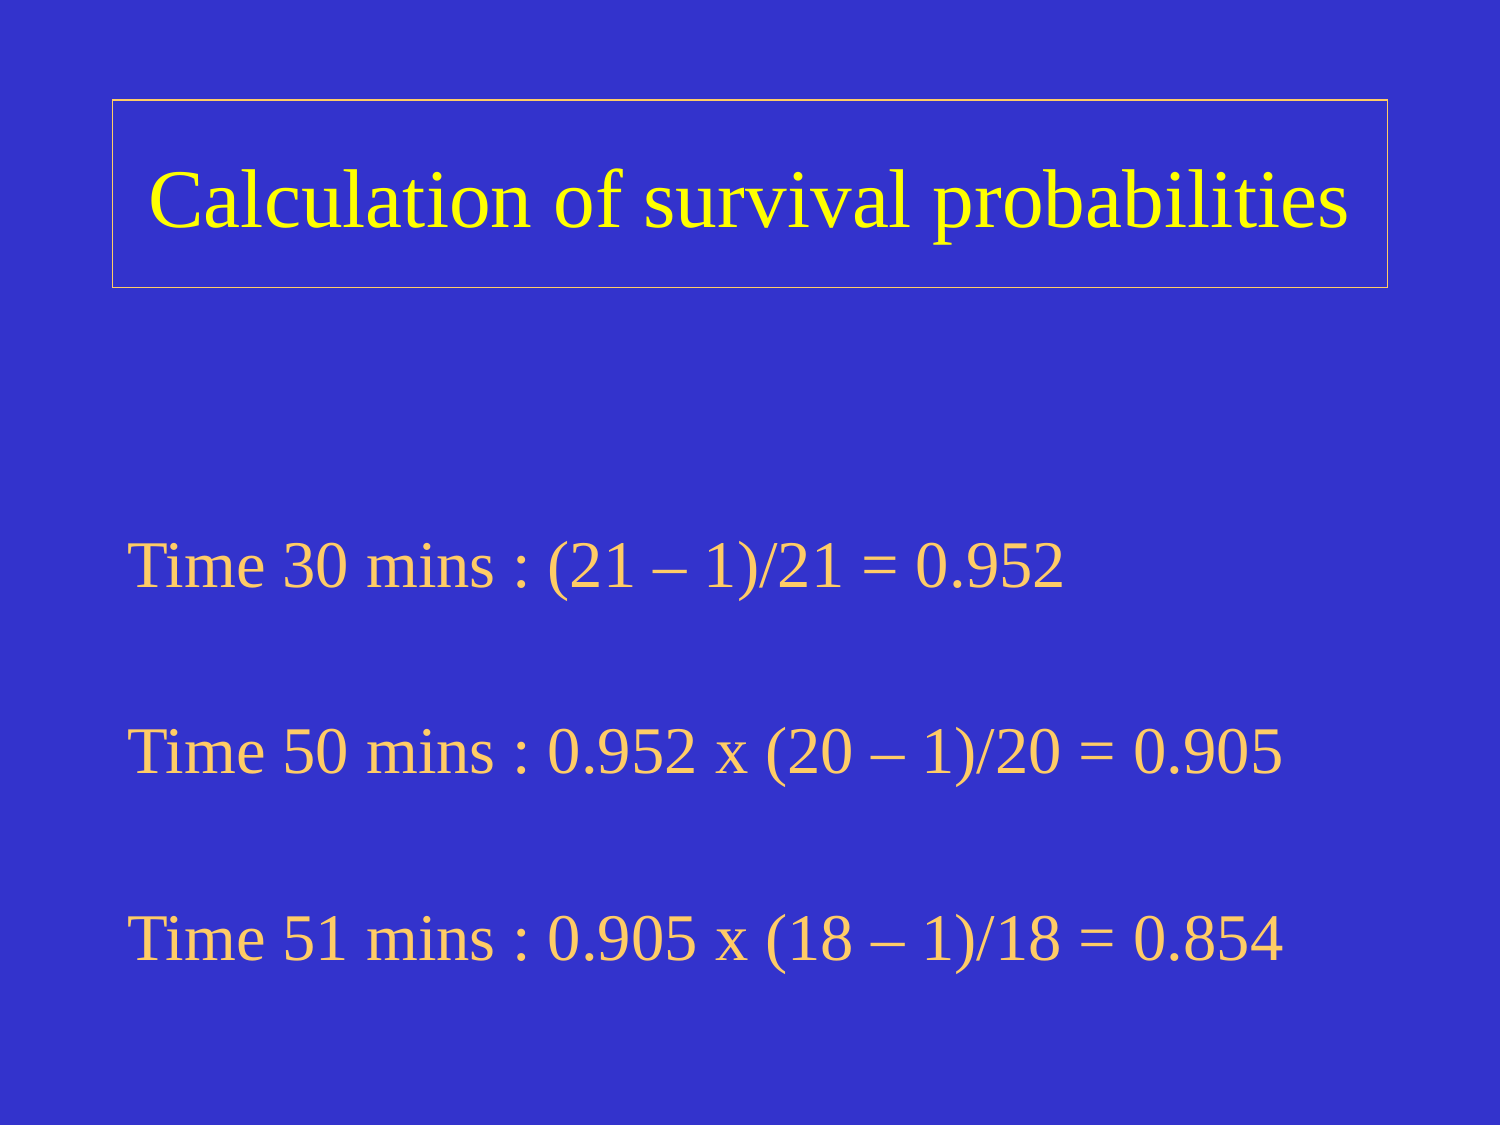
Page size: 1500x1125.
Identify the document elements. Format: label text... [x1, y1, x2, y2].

list Time 30 mins : (21 – 1)/21 = 0.952 Time 50 mins : 0.952 x (20 – 1)/20 = 0.905 Time 51 mins : 0.905 x (18 – 1)/18 = 0.854 [111, 326, 1388, 1002]
title Calculation of survival probabilities [112, 99, 1388, 288]
